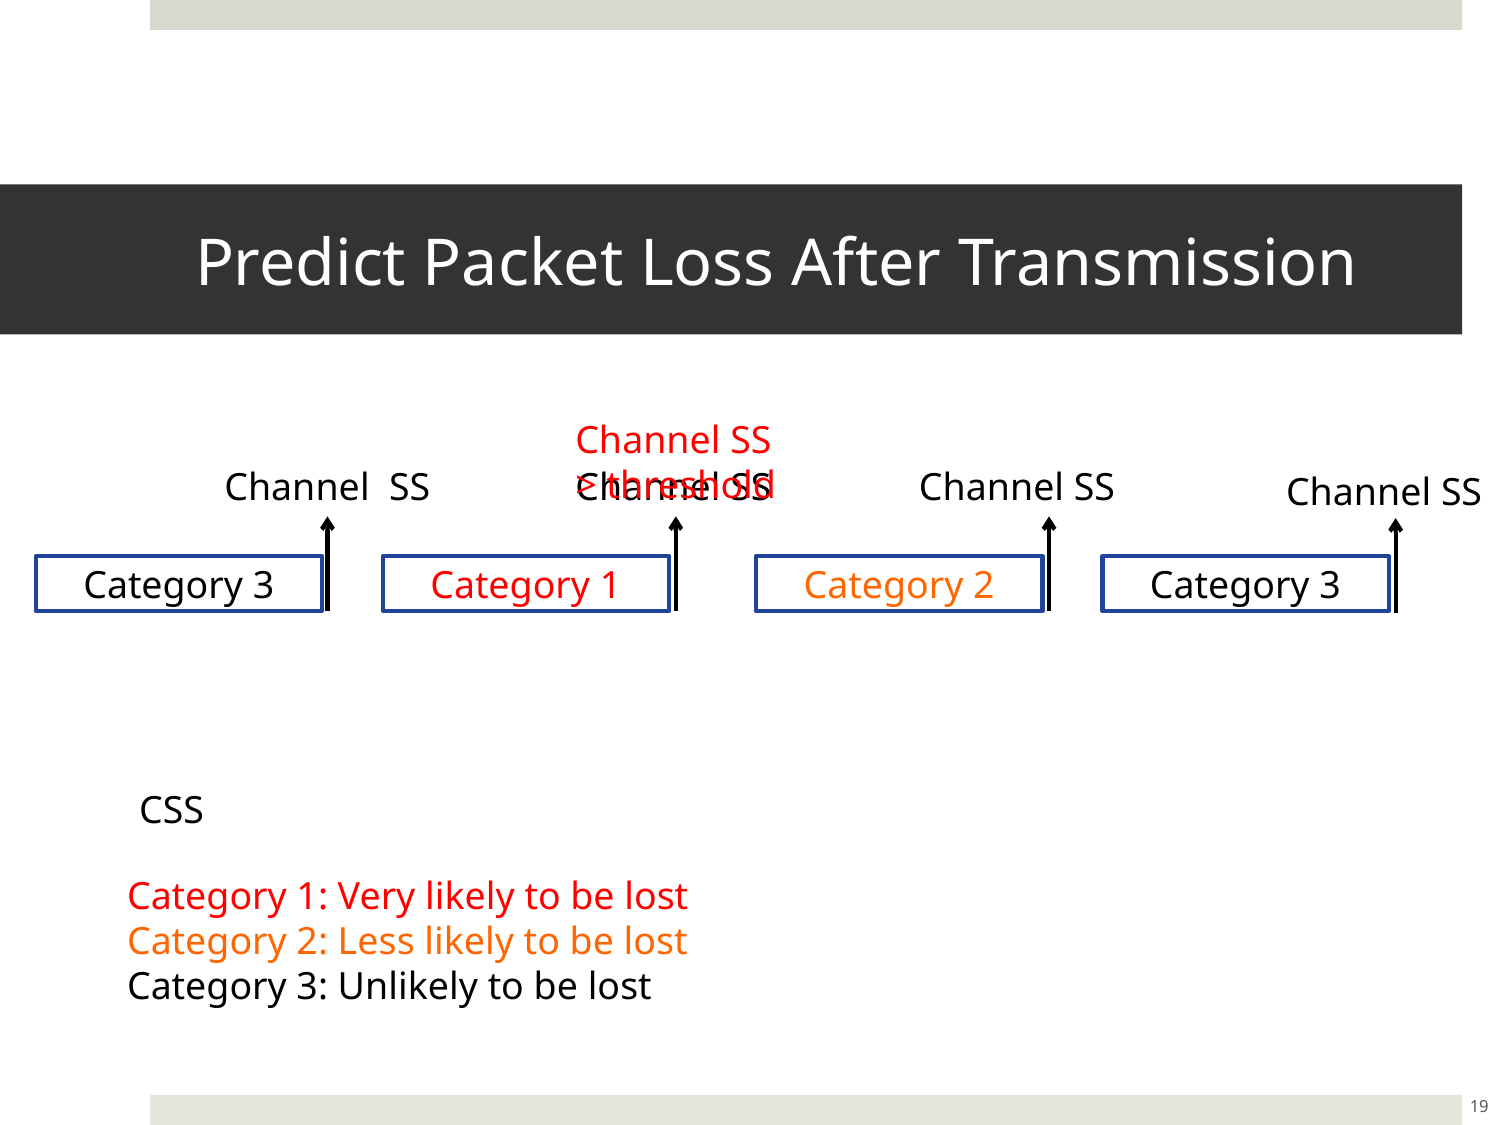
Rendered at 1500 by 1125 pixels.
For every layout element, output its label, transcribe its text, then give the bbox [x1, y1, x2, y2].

slide_number 19 [1441, 1077, 1500, 1125]
text_box Category 1 [381, 554, 671, 613]
text_box Category 2 [754, 554, 1045, 613]
text_box CSS [124, 778, 219, 839]
text_box Channel SS [209, 455, 446, 516]
text_box Category 3 [34, 554, 324, 613]
text_box Category 3 [1100, 554, 1391, 613]
title Predict Packet Loss After Transmission [0, 184, 1463, 335]
text_box Channel SS [1271, 460, 1498, 521]
text_box Channel SS [904, 455, 1131, 516]
text_box Channel SS > threshold [560, 408, 792, 514]
text_box Category 1: Very likely to be lost Category 2: Less likely to be lost Category 3: Unlikely to be lost [110, 863, 1046, 1047]
